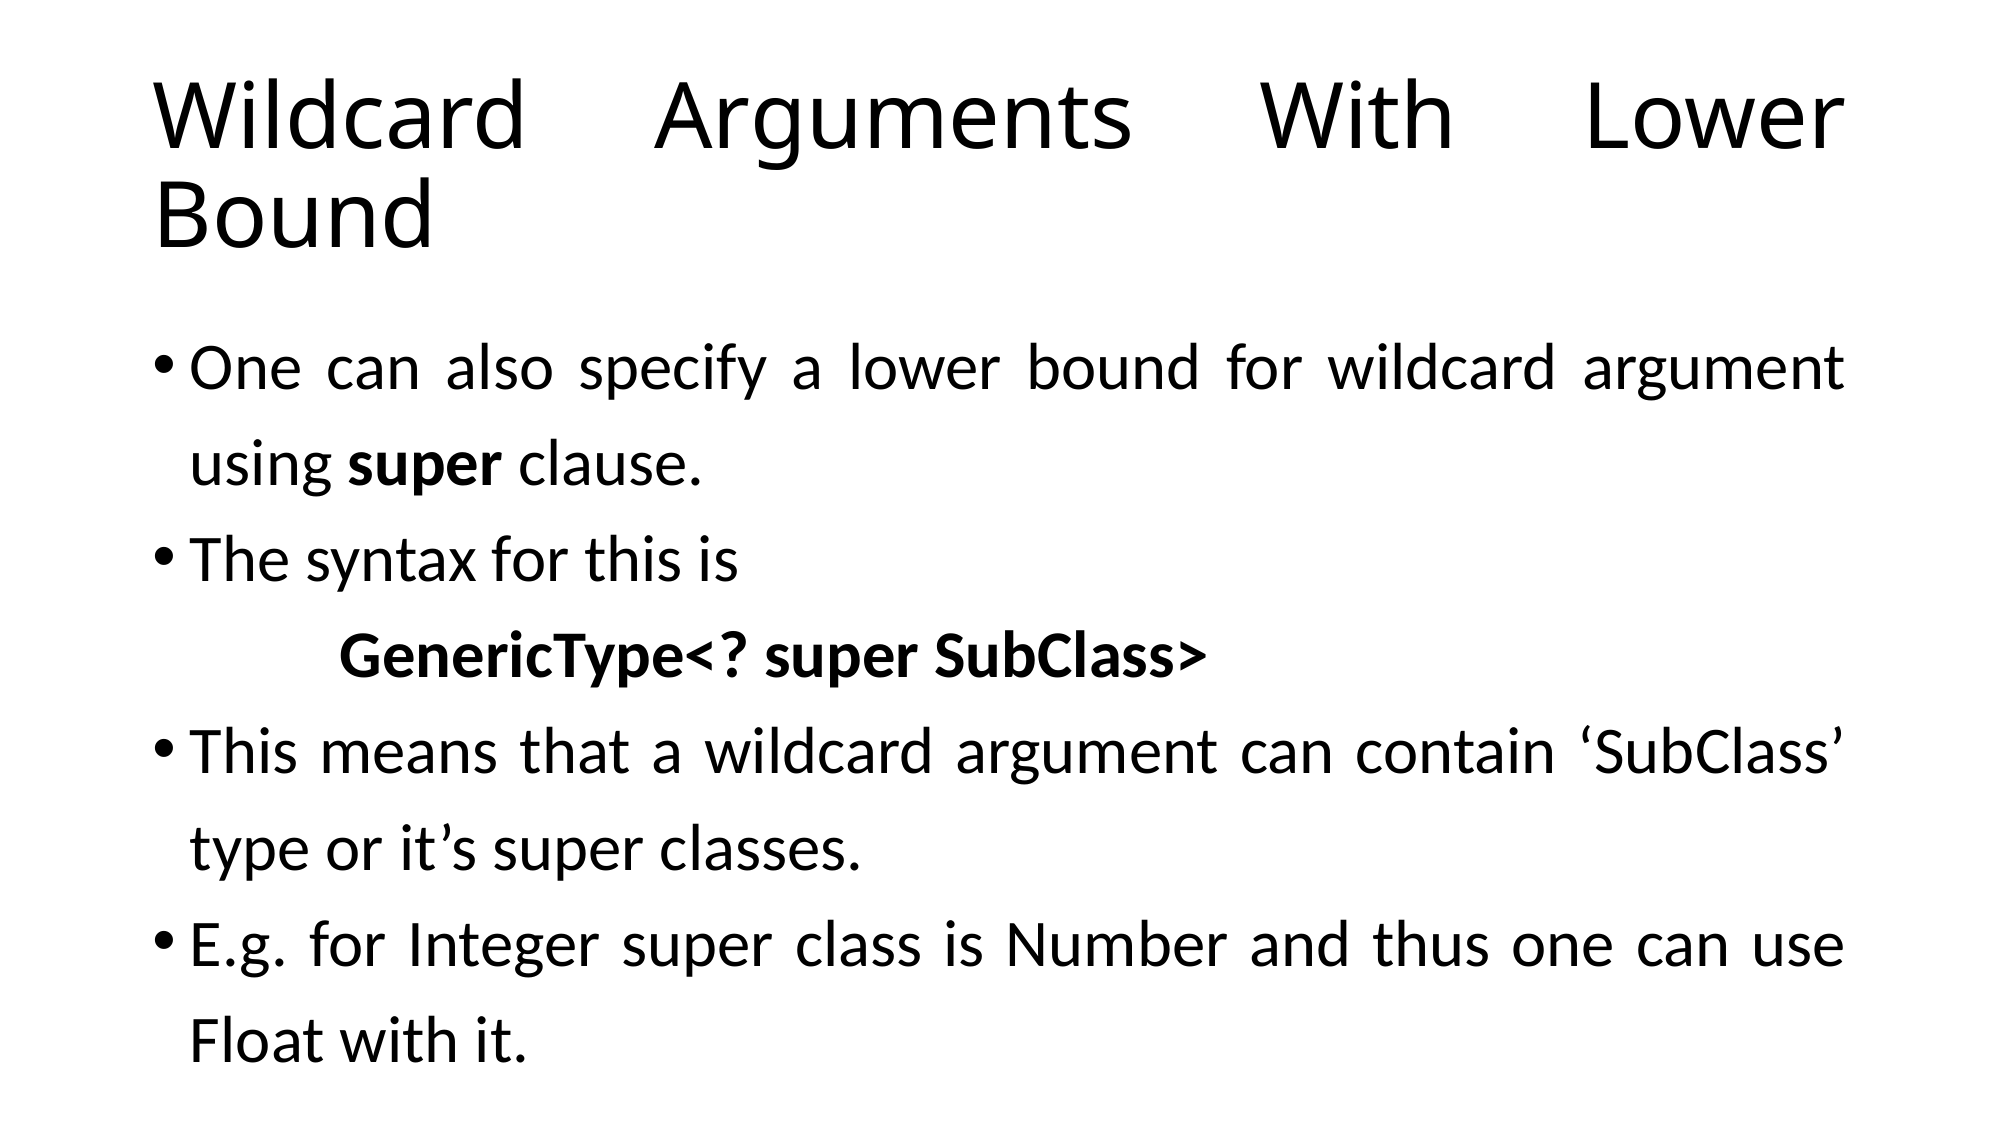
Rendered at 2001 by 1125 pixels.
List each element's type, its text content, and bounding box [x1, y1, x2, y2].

list One can also specify a lower bound for wildcard argument using super clause. The syntax for this is GenericType<? super SubClass> This means that a wildcard argument can contain ‘SubClass’ type or it’s super classes. E.g. for Integer super class is Number and thus one can use Float with it. [137, 299, 1863, 1103]
title Wildcard Arguments With Lower Bound [137, 59, 1863, 278]
